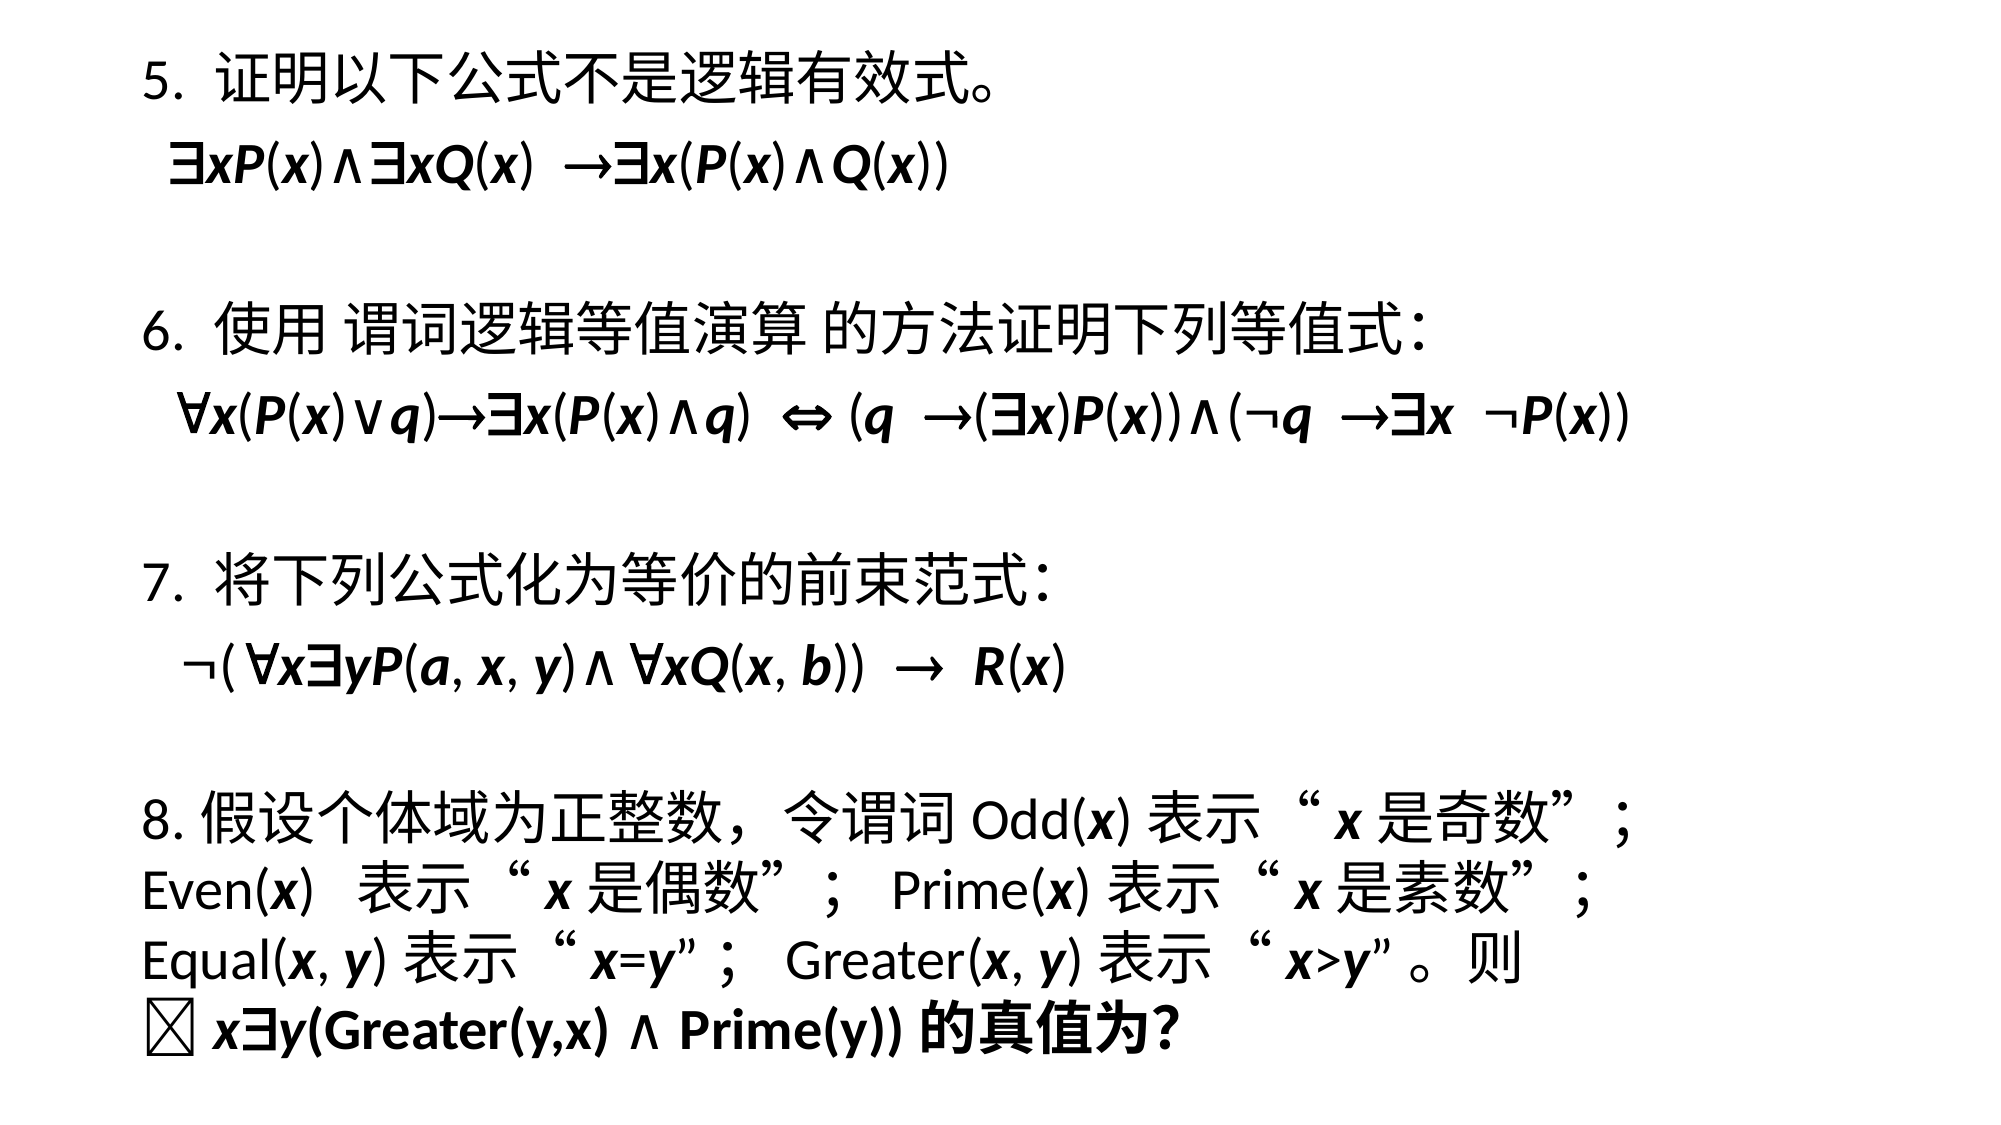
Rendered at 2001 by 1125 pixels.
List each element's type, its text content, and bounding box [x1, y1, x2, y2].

list 5. 证明以下公式不是逻辑有效式。 xP(x)∧xQ(x) ®x(P(x)∧Q(x)) 6. 使用 谓词逻辑等值演算 的方法证明下列等值式： x(P(x)∨q)®x(P(x)∧q)  (q ®(x)P(x))∧(Øq ®x ØP(x)) 7. 将下列公式化为等价的前束范式： Ø(xyP(a, x, y)∧xQ(x, b)) ® R(x) 8.假设个体域为正整数，令谓词Odd(x)表示“x是奇数”；Even(x) 表示“x是偶数”；Prime(x)表示“x是素数”；Equal(x, y)表示“x=y”；Greater(x, y)表示“x>y”。则 xy(Greater(y,x) ∧ Prime(y))的真值为？ [126, 41, 1833, 1115]
